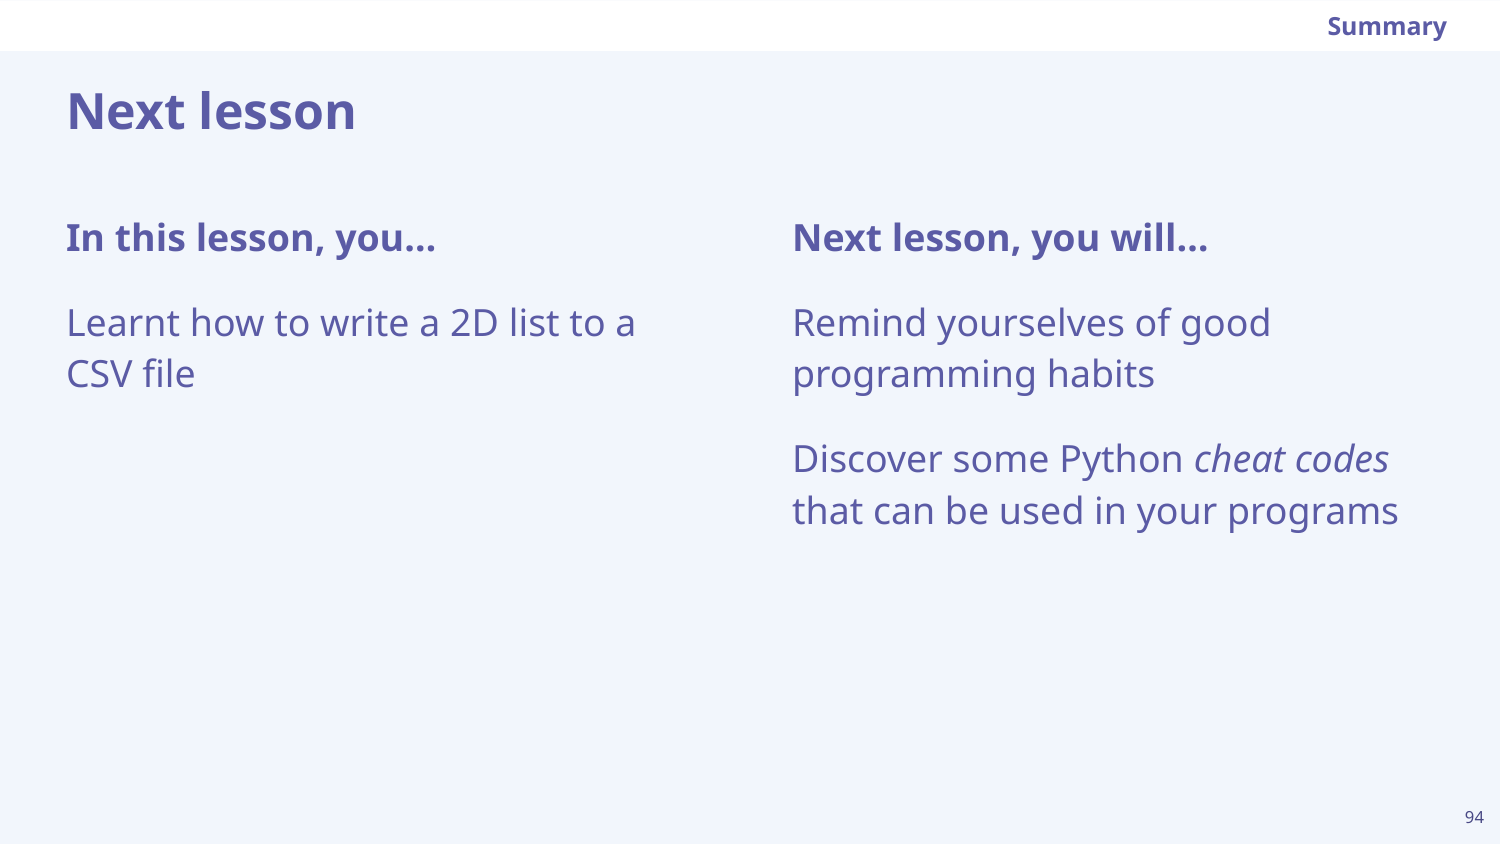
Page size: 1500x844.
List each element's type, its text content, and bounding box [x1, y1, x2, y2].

slide_number ‹#› [1448, 792, 1500, 844]
list In this lesson, you… Learnt how to write a 2D list to a CSV file [51, 191, 723, 793]
title Next lesson [51, 52, 1449, 167]
subtitle Summary [862, 0, 1448, 52]
list Next lesson, you will… Remind yourselves of good programming habits Discover some Python cheat codes that can be used in your programs [776, 191, 1449, 793]
